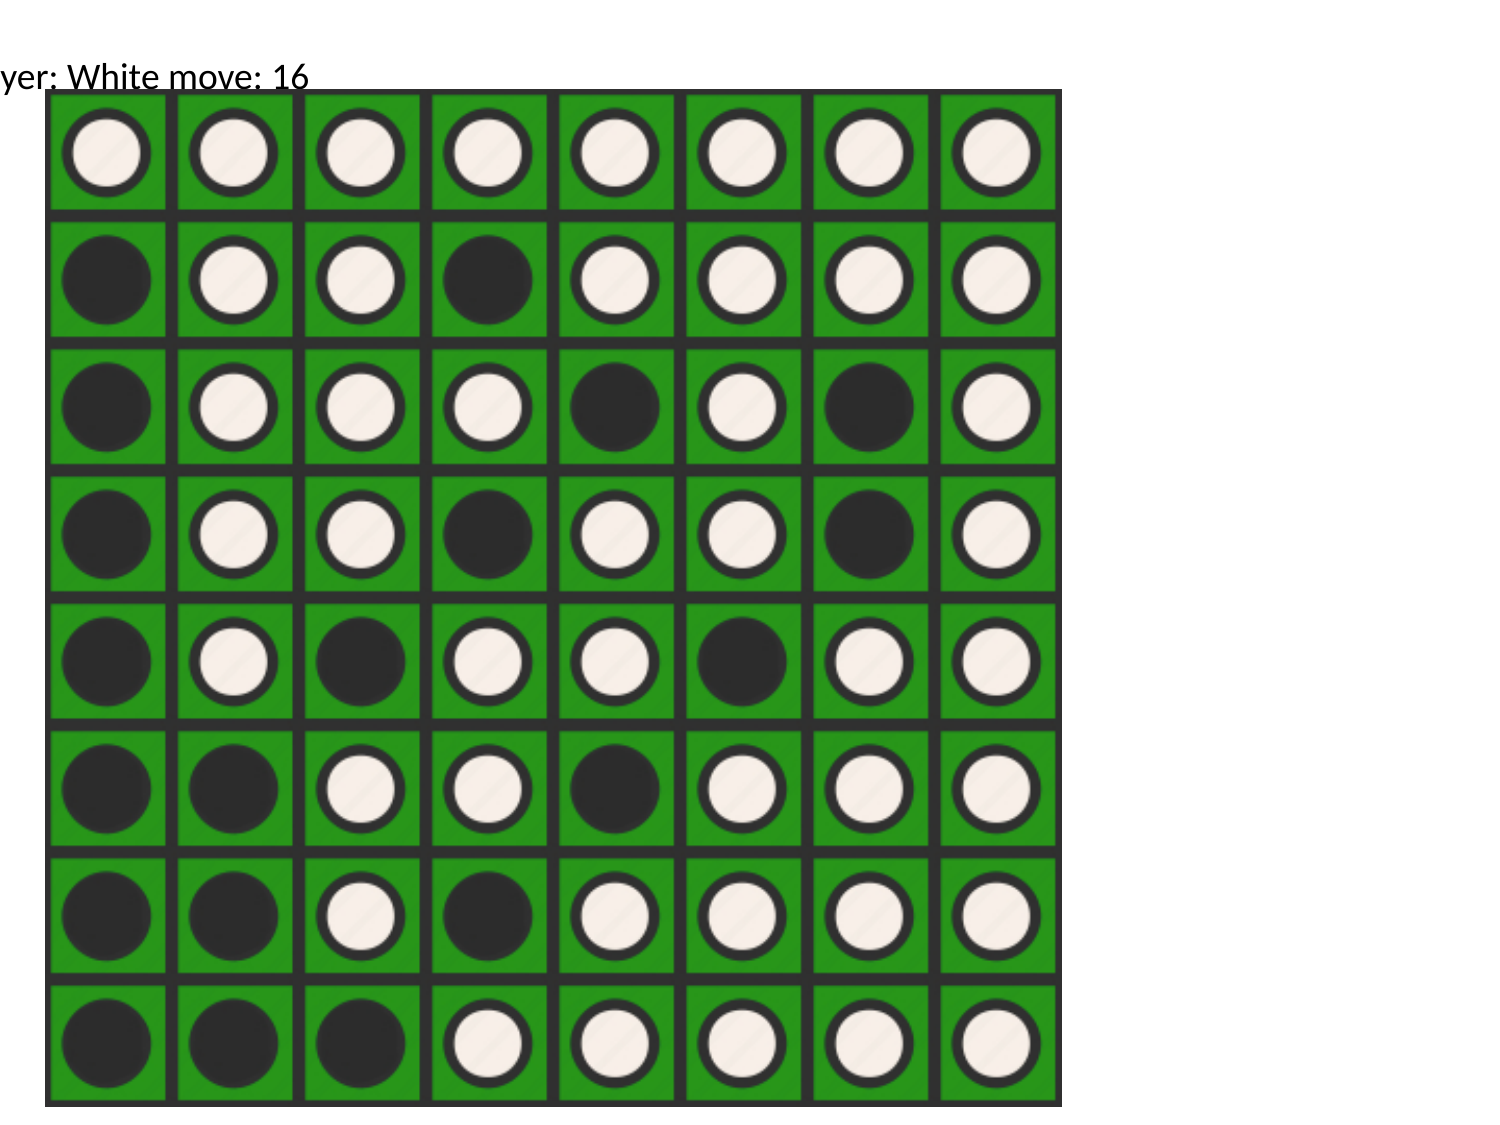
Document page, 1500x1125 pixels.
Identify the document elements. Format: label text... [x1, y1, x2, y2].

picture [44, 89, 1062, 1107]
text_box turn: 60 player: White move: 16 [0, 44, 325, 105]
